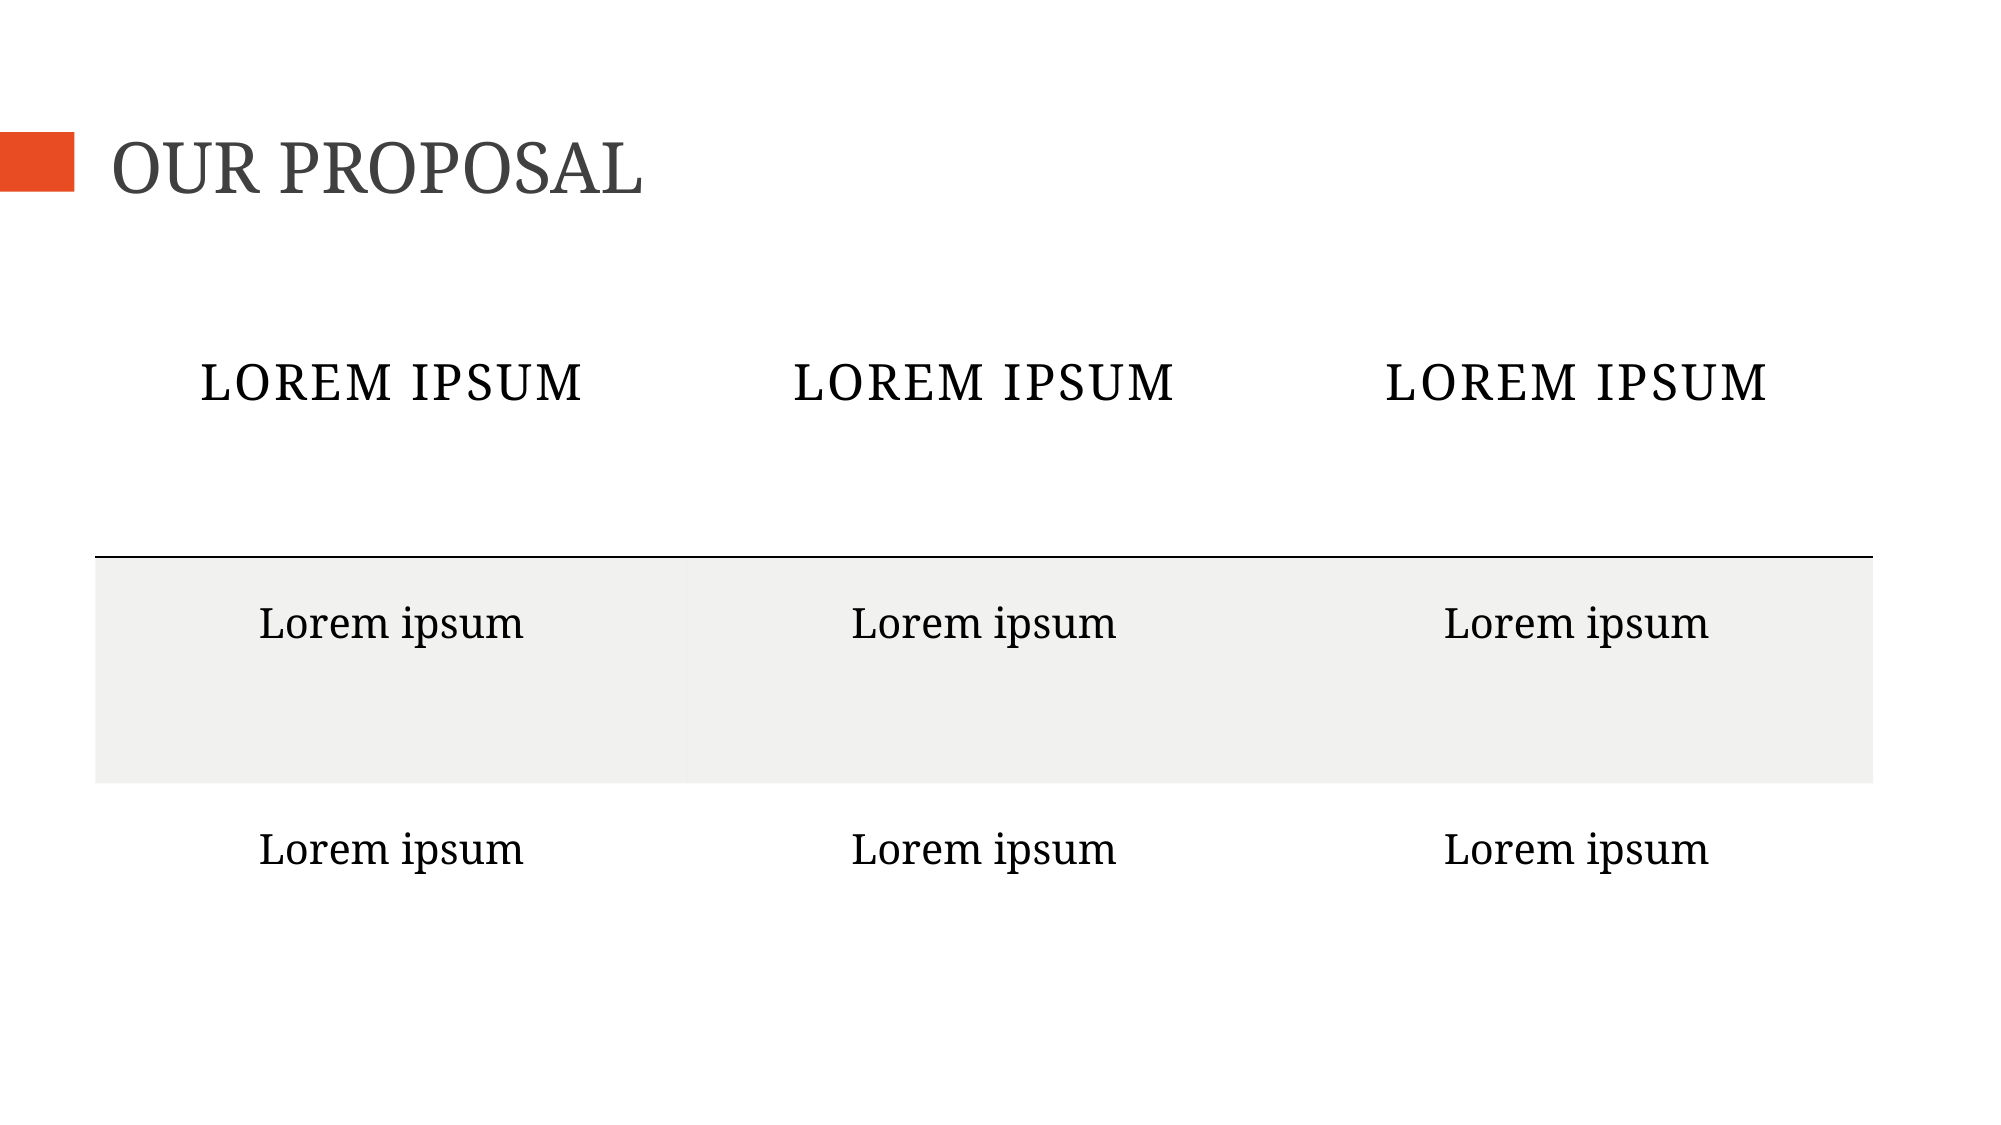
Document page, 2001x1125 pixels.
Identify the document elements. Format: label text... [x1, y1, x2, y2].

table_cell Lorem ipsum [1281, 783, 1873, 1010]
table_cell Lorem ipsum [95, 558, 688, 783]
table_header Lorem ipsum [1281, 310, 1873, 556]
table_cell Lorem ipsum [95, 783, 688, 1010]
table_header Lorem ipsum [688, 310, 1281, 556]
table_cell Lorem ipsum [688, 558, 1281, 783]
table_cell Lorem ipsum [1281, 558, 1873, 783]
title Our proposal [95, 115, 1905, 237]
table_header Lorem ipsum [95, 310, 688, 556]
table_cell Lorem ipsum [688, 783, 1281, 1010]
